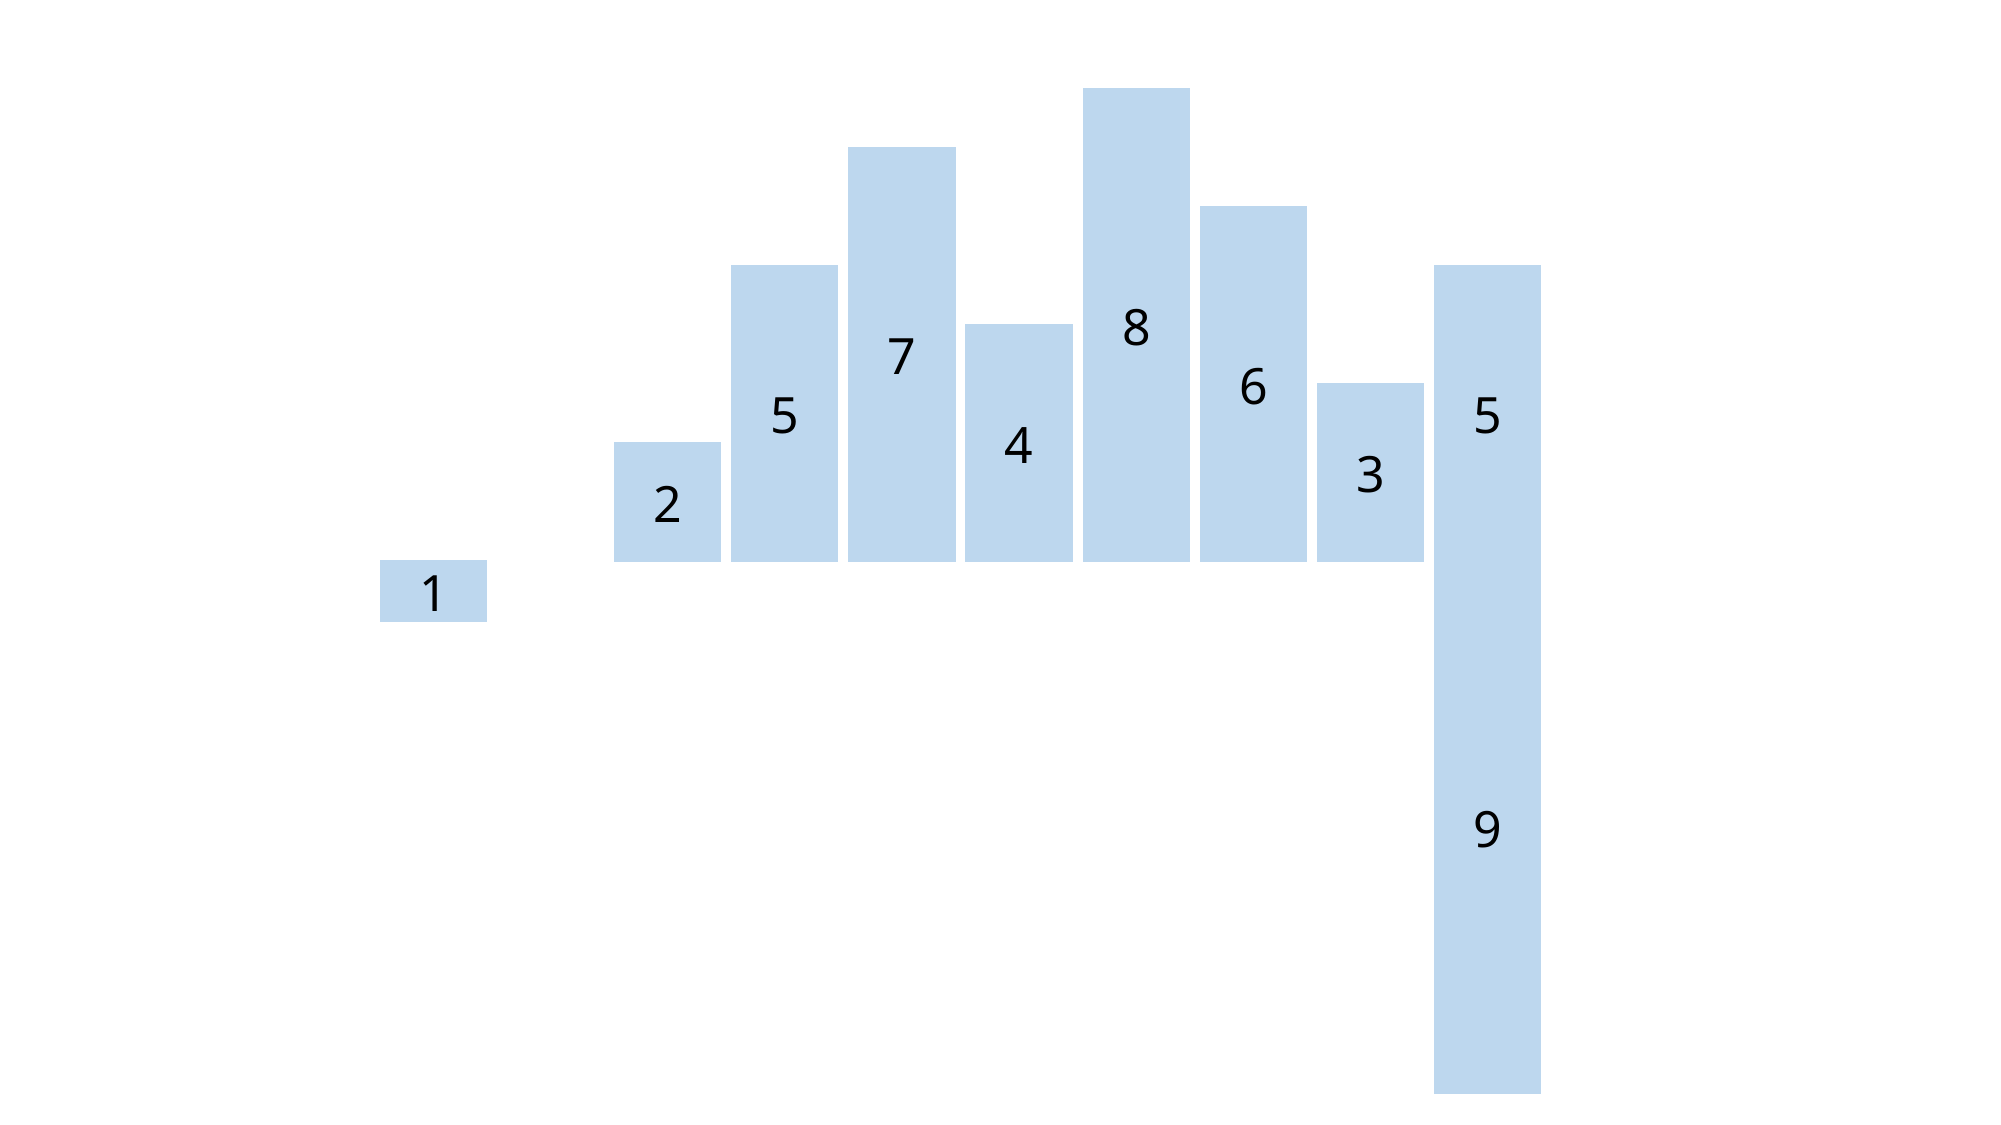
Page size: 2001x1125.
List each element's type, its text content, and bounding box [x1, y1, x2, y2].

text_box 7 [848, 147, 956, 562]
text_box 1 [380, 560, 487, 622]
text_box 5 [1434, 265, 1541, 562]
text_box 8 [1083, 88, 1190, 562]
text_box 6 [1200, 206, 1307, 562]
text_box 2 [614, 442, 721, 562]
text_box 9 [1434, 562, 1541, 1094]
text_box 4 [965, 324, 1073, 562]
text_box 5 [731, 265, 838, 562]
text_box 3 [1317, 383, 1424, 562]
